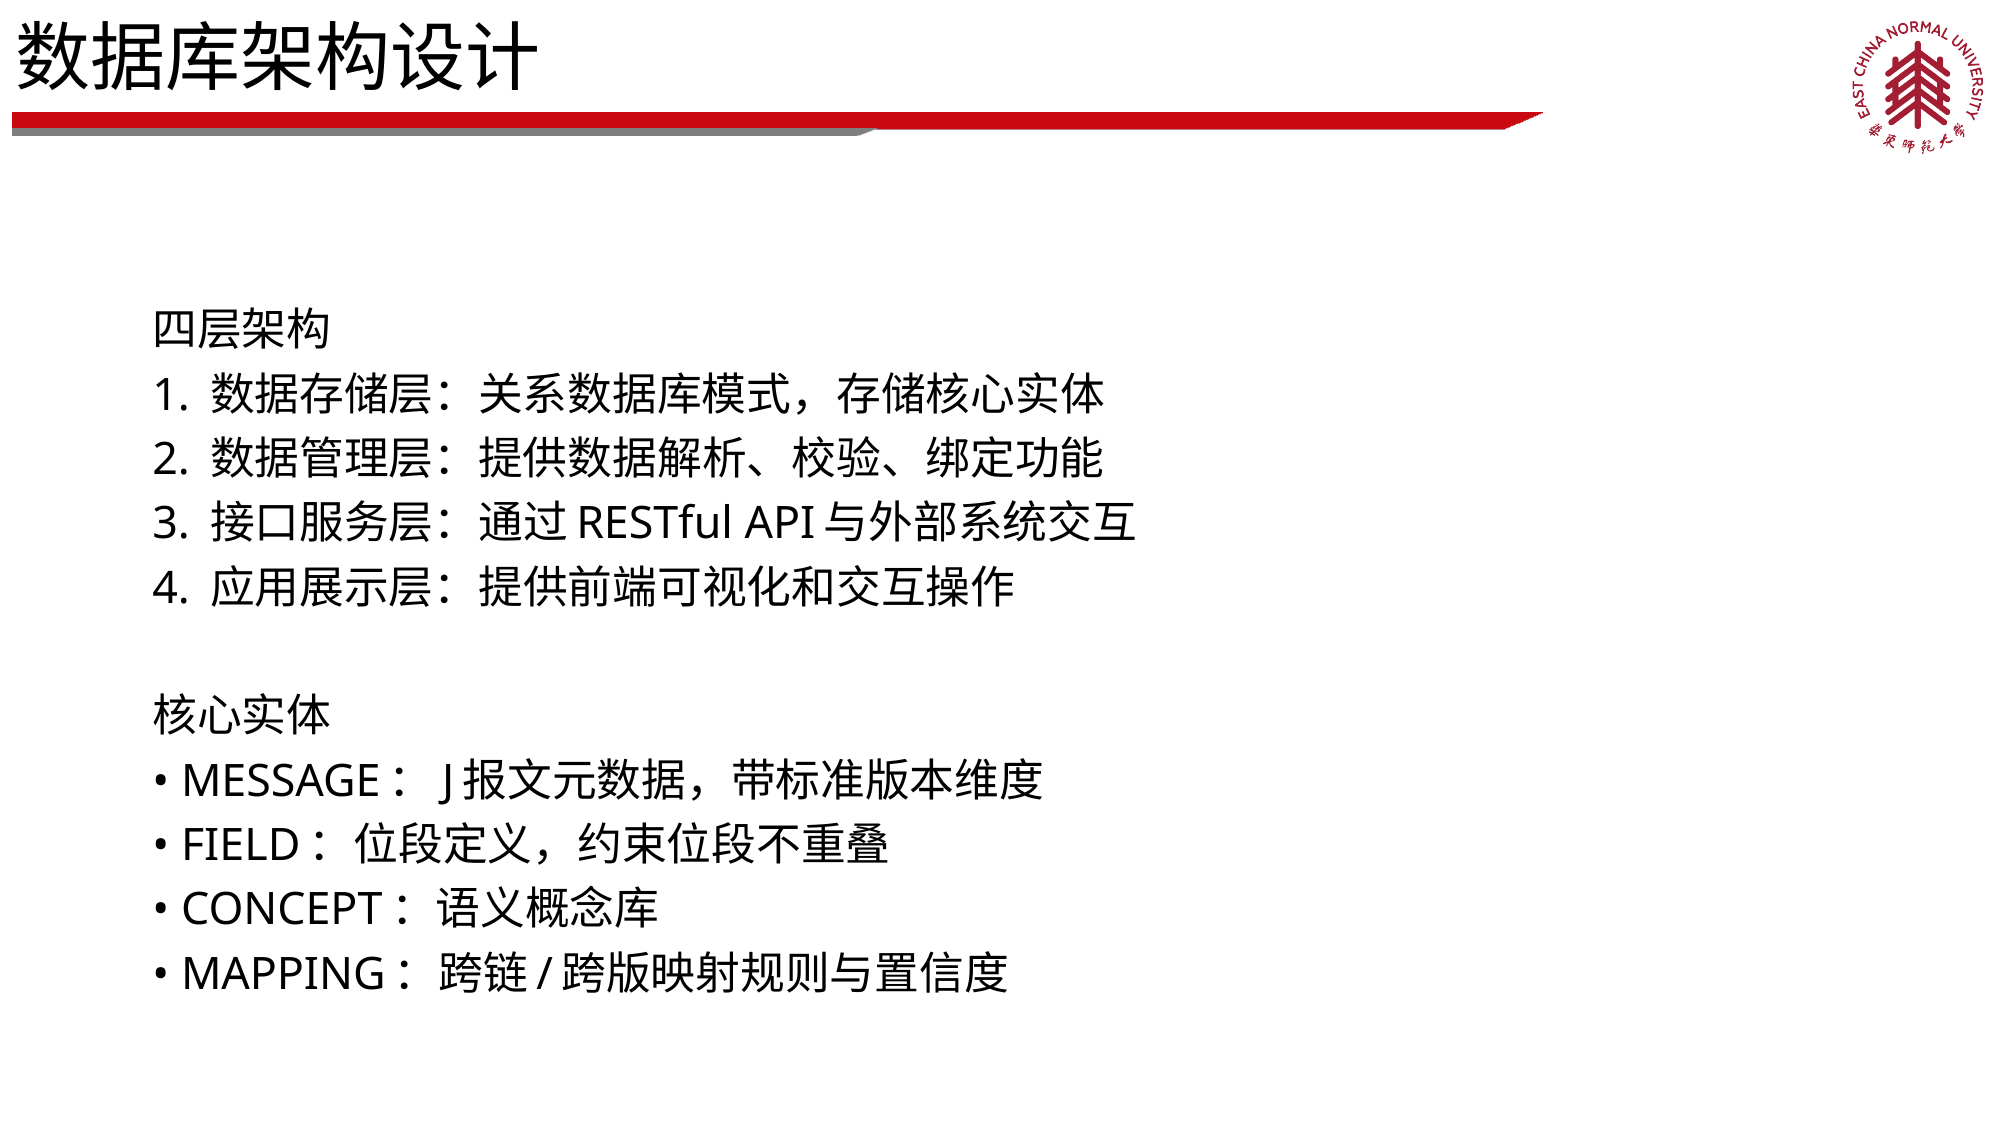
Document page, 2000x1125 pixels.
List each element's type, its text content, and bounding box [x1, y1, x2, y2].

list 四层架构 1. 数据存储层：关系数据库模式，存储核心实体 2. 数据管理层：提供数据解析、校验、绑定功能 3. 接口服务层：通过RESTful API与外部系统交互 4. 应用展示层：提供前端可视化和交互操作 核心实体 • MESSAGE：J报文元数据，带标准版本维度 • FIELD：位段定义，约束位段不重叠 • CONCEPT：语义概念库 • MAPPING：跨链/跨版映射规则与置信度 [137, 299, 1862, 1014]
picture [1852, 21, 2000, 154]
title 数据库架构设计 [0, 0, 1725, 136]
